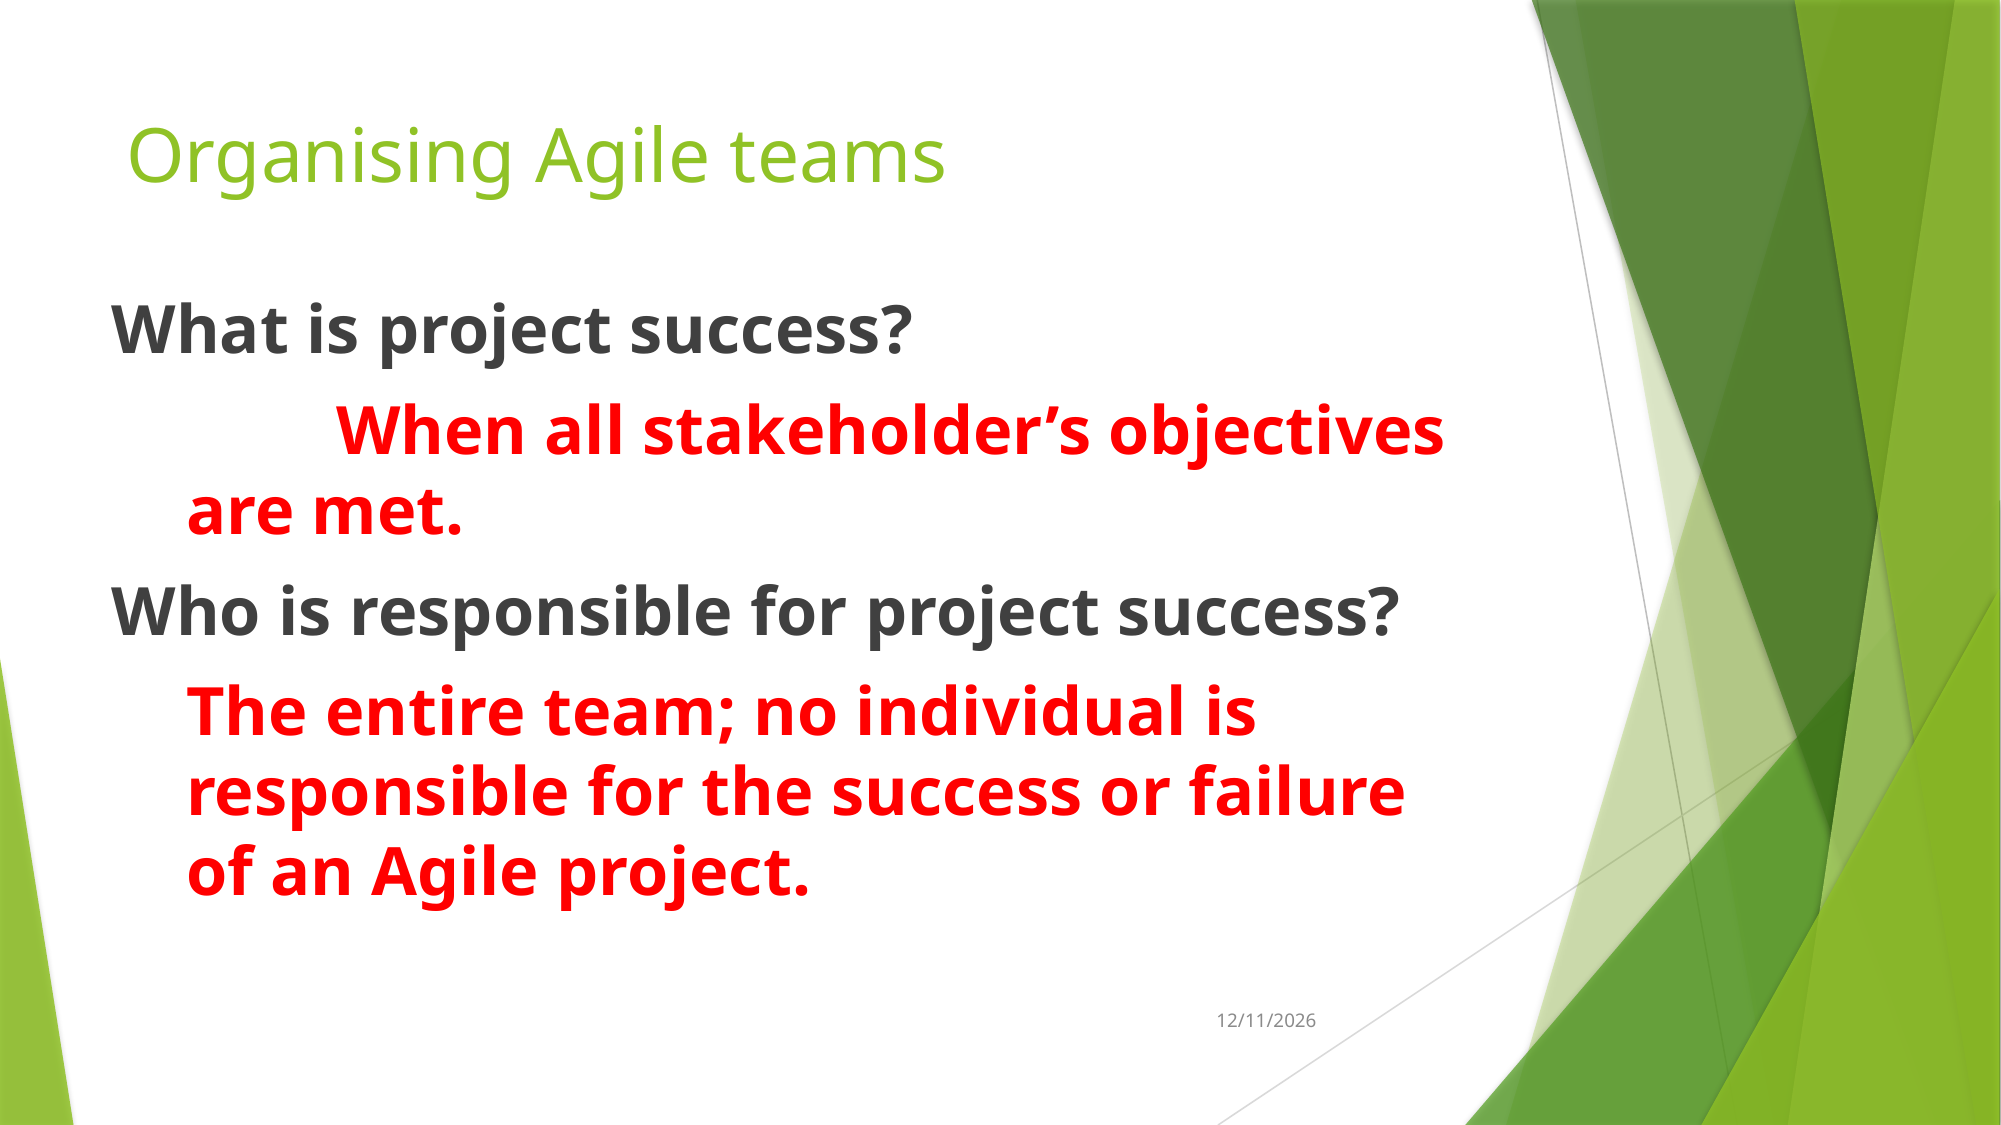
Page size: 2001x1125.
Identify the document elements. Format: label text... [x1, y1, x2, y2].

list What is project success? When all stakeholder’s objectives are met. Who is responsible for project success? The entire team; no individual is responsible for the success or failure of an Agile project. [96, 279, 1507, 879]
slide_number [1181, 991, 1332, 1051]
title Organising Agile teams [111, 99, 1522, 317]
